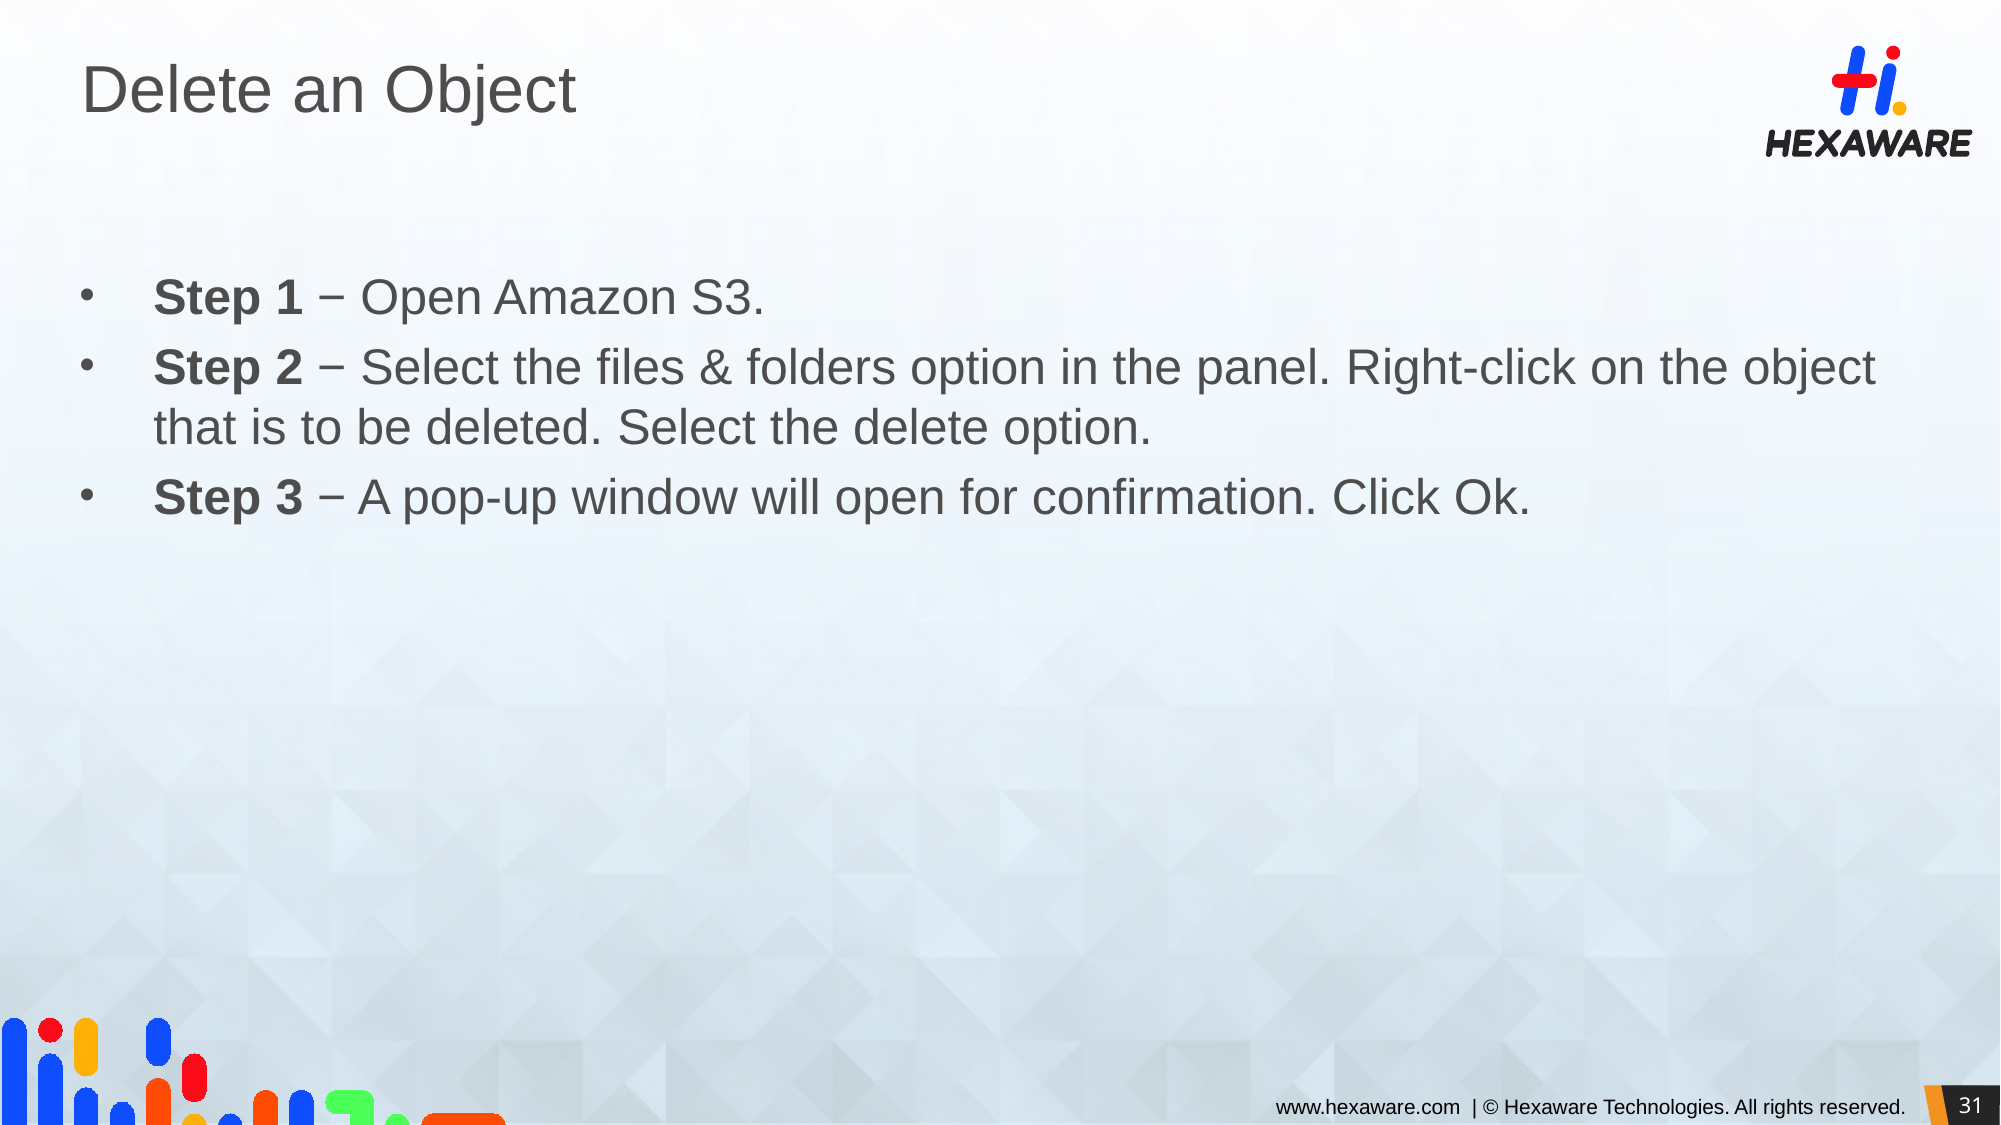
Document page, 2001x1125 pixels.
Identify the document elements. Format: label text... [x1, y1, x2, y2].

list Step 1 − Open Amazon S3. Step 2 − Select the files & folders option in the panel. Right-click on the object that is to be deleted. Select the delete option. Step 3 − A pop-up window will open for confirmation. Click Ok. [67, 258, 1933, 1062]
title Delete an Object [70, 35, 1521, 136]
picture [0, 0, 2001, 1125]
